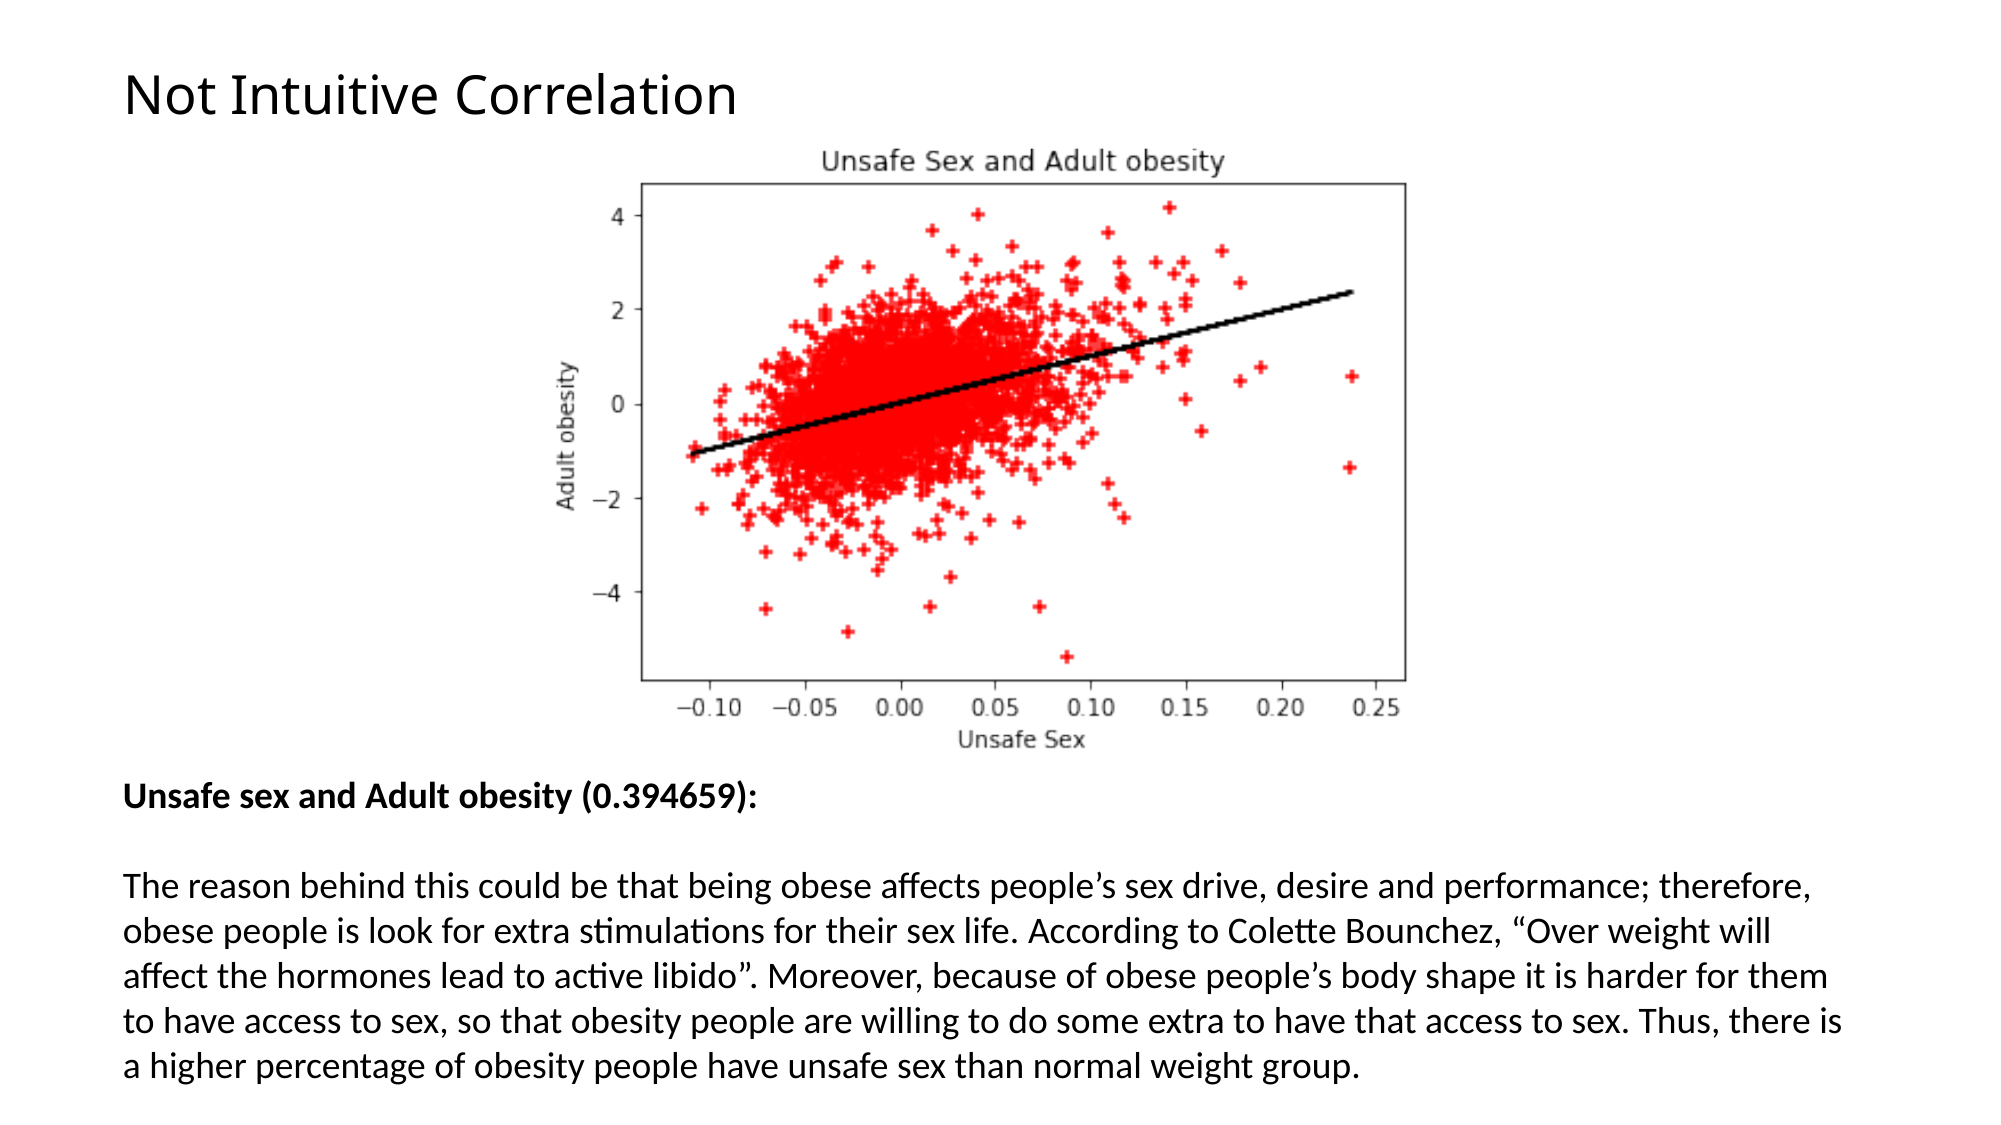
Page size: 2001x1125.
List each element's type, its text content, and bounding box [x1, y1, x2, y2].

text_box Unsafe sex and Adult obesity (0.394659): The reason behind this could be that being obese affects people’s sex drive, desire and performance; therefore, obese people is look for extra stimulations for their sex life. According to Colette Bounchez, “Over weight will affect the hormones lead to active libido”. Moreover, because of obese people’s body shape it is harder for them to have access to sex, so that obesity people are willing to do some extra to have that access to sex. Thus, there is a higher percentage of obesity people have unsafe sex than normal weight group. [108, 763, 1863, 1094]
title Not Intuitive Correlation [108, 59, 1834, 134]
picture [543, 133, 1428, 767]
